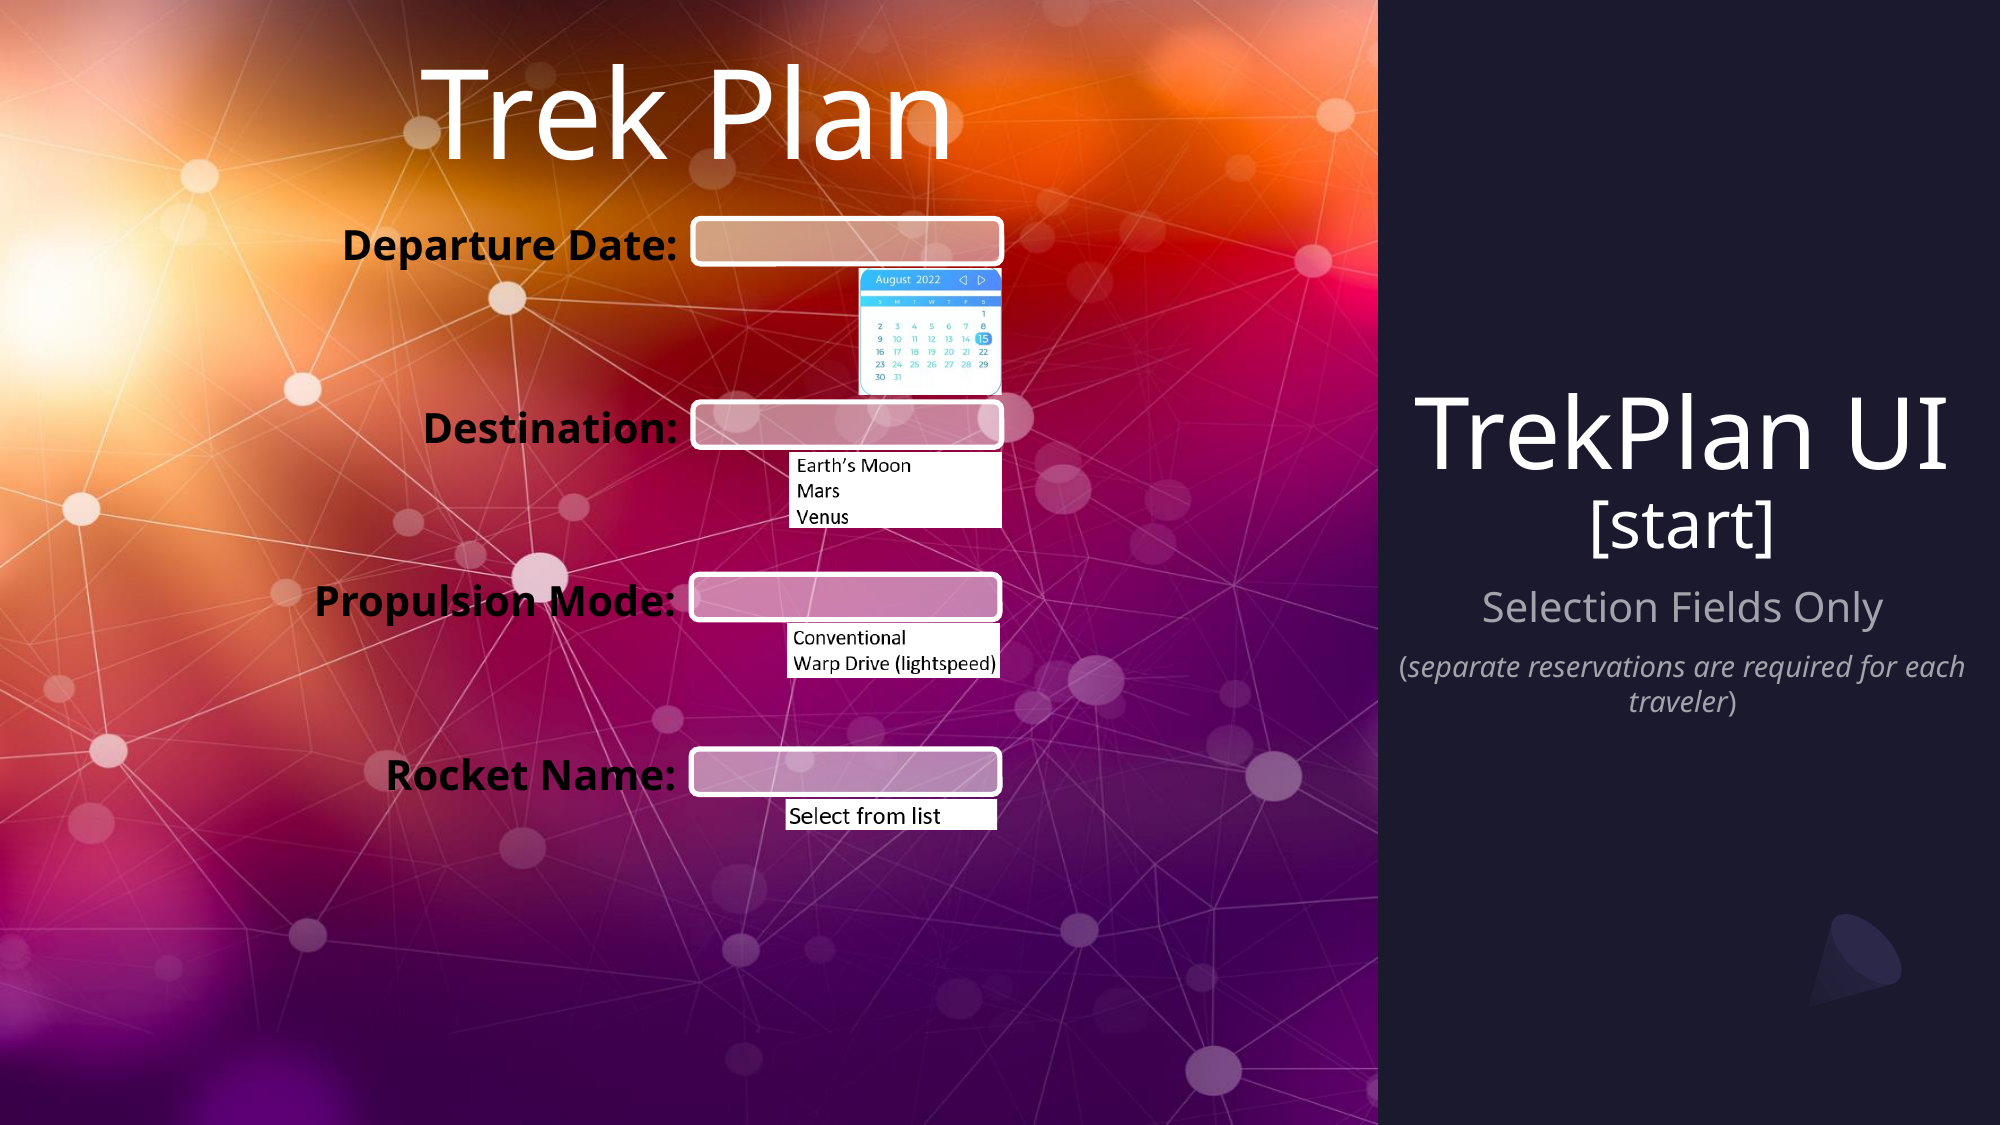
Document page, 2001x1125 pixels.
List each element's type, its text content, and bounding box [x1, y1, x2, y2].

list Selection Fields Only (separate reservations are required for each traveler) [1390, 576, 1976, 779]
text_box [224, 211, 1002, 830]
title TrekPlan UI [start] [1390, 340, 1976, 564]
picture [0, 0, 1378, 1125]
